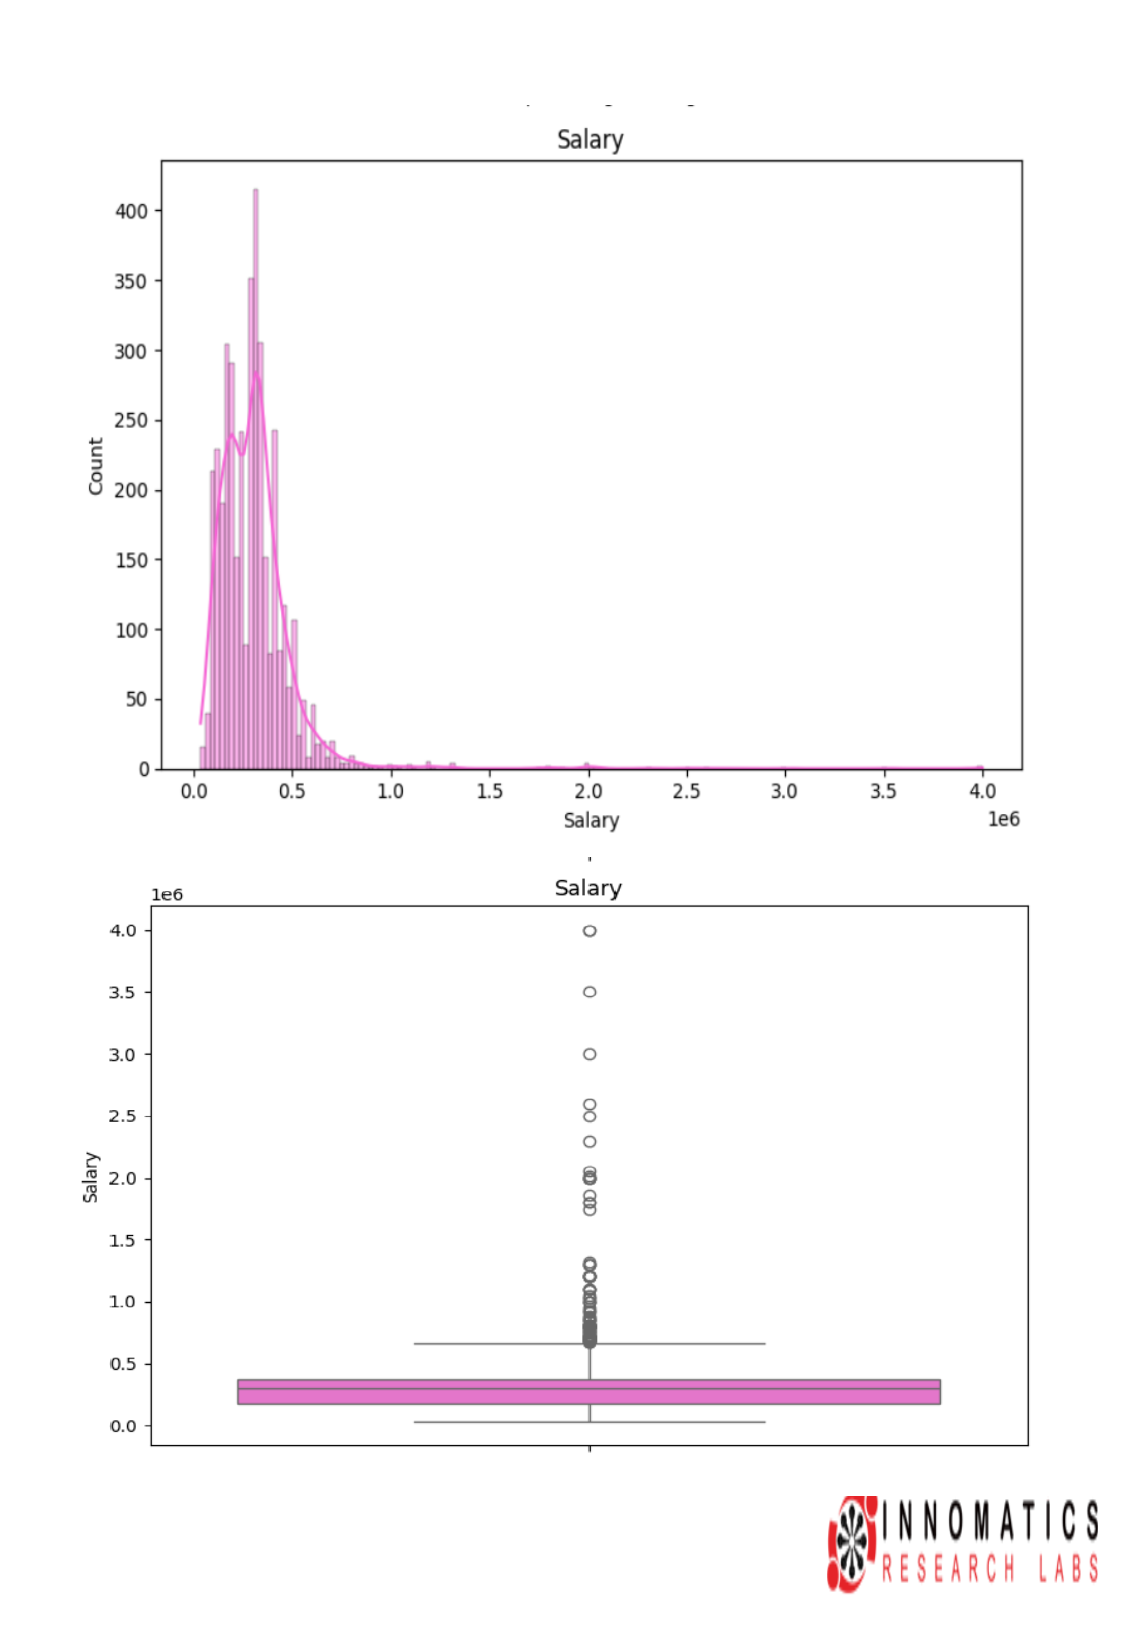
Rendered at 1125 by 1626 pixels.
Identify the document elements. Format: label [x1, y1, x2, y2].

picture [58, 105, 1111, 1625]
